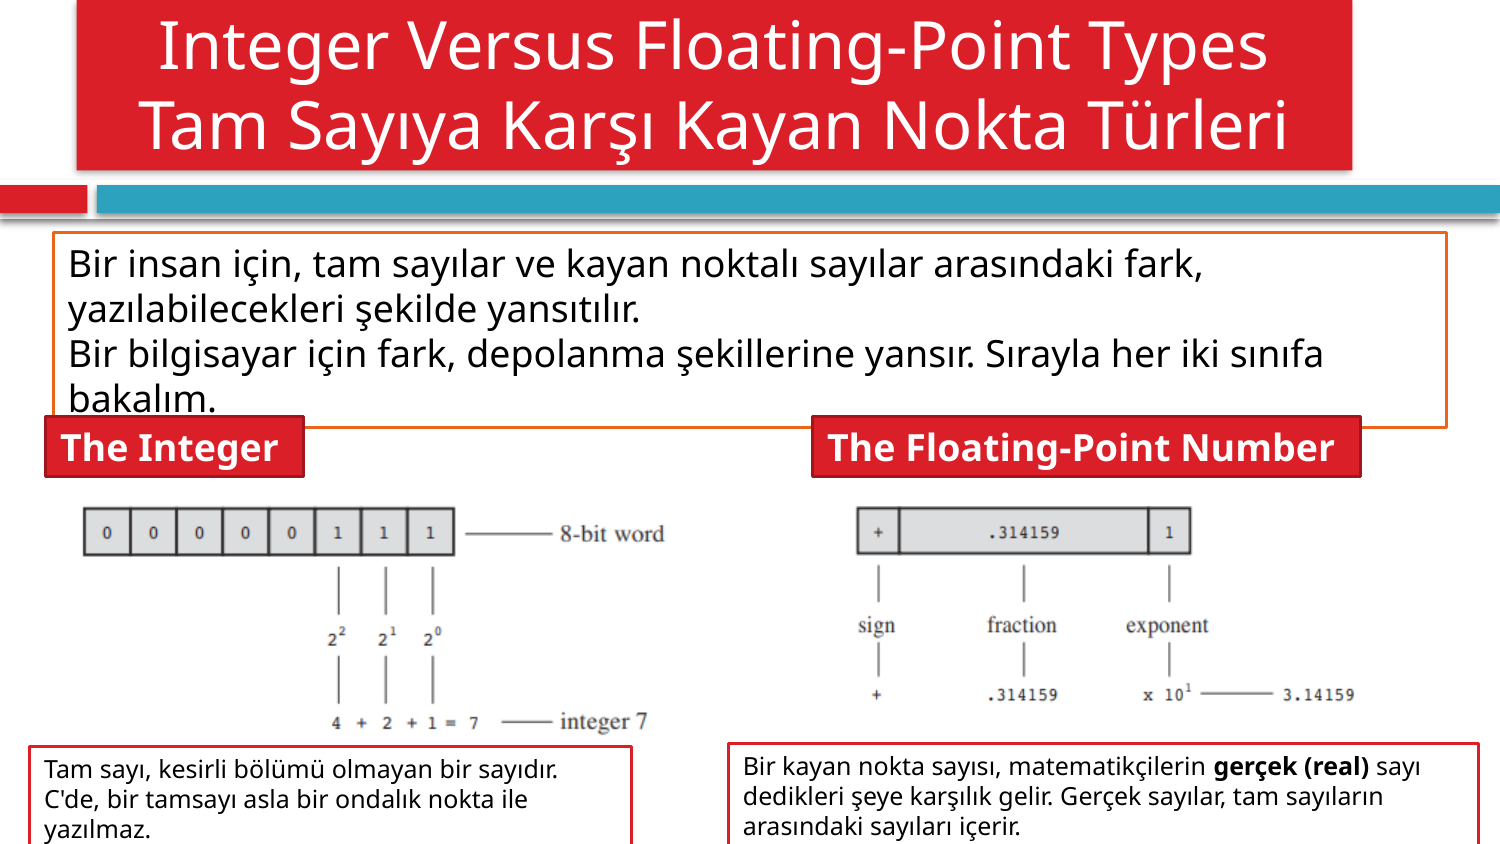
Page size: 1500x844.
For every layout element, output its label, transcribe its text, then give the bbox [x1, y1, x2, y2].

text_box The Floating-Point Number [811, 415, 1362, 478]
text_box Tam sayı, kesirli bölümü olmayan bir sayıdır. C'de, bir tamsayı asla bir ondalık nokta ile yazılmaz. [28, 745, 633, 844]
text_box Bir kayan nokta sayısı, matematikçilerin gerçek (real) sayı dedikleri şeye karşılık gelir. Gerçek sayılar, tam sayıların arasındaki sayıları içerir. [727, 742, 1480, 844]
picture [820, 476, 1386, 722]
text_box Bir insan için, tam sayılar ve kayan noktalı sayılar arasındaki fark, yazılabilecekleri şekilde yansıtılır. Bir bilgisayar için fark, depolanma şekillerine yansır. Sırayla her iki sınıfa bakalım. [52, 231, 1448, 429]
title Integer Versus Floating-Point Types Tam Sayıya Karşı Kayan Nokta Türleri [76, 0, 1353, 171]
text_box The Integer [44, 415, 305, 478]
picture [66, 468, 715, 747]
